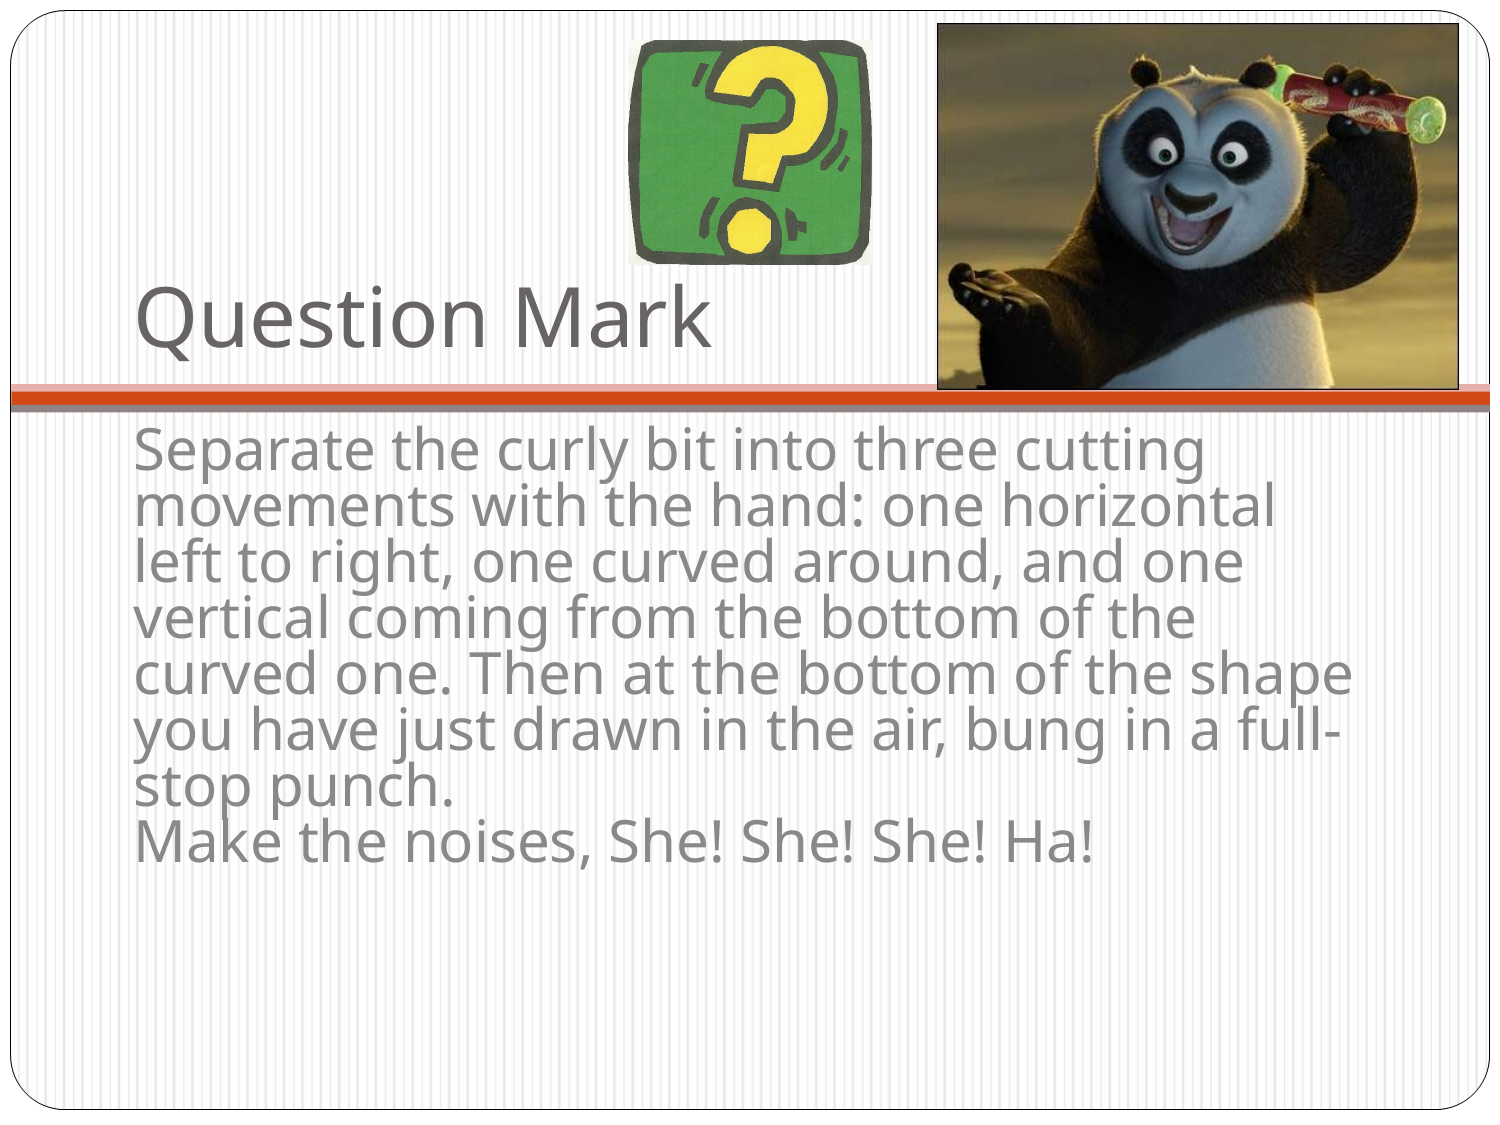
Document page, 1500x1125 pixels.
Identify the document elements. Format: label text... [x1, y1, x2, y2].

title Question Mark [118, 156, 932, 380]
list Separate the curly bit into three cutting movements with the hand: one horizontal left to right, one curved around, and one vertical coming from the bottom of the curved one. Then at the bottom of the shape you have just drawn in the air, bung in a full-stop punch. Make the noises, She! She! She! Ha! [118, 417, 1394, 1092]
picture [9, 9, 1491, 1111]
